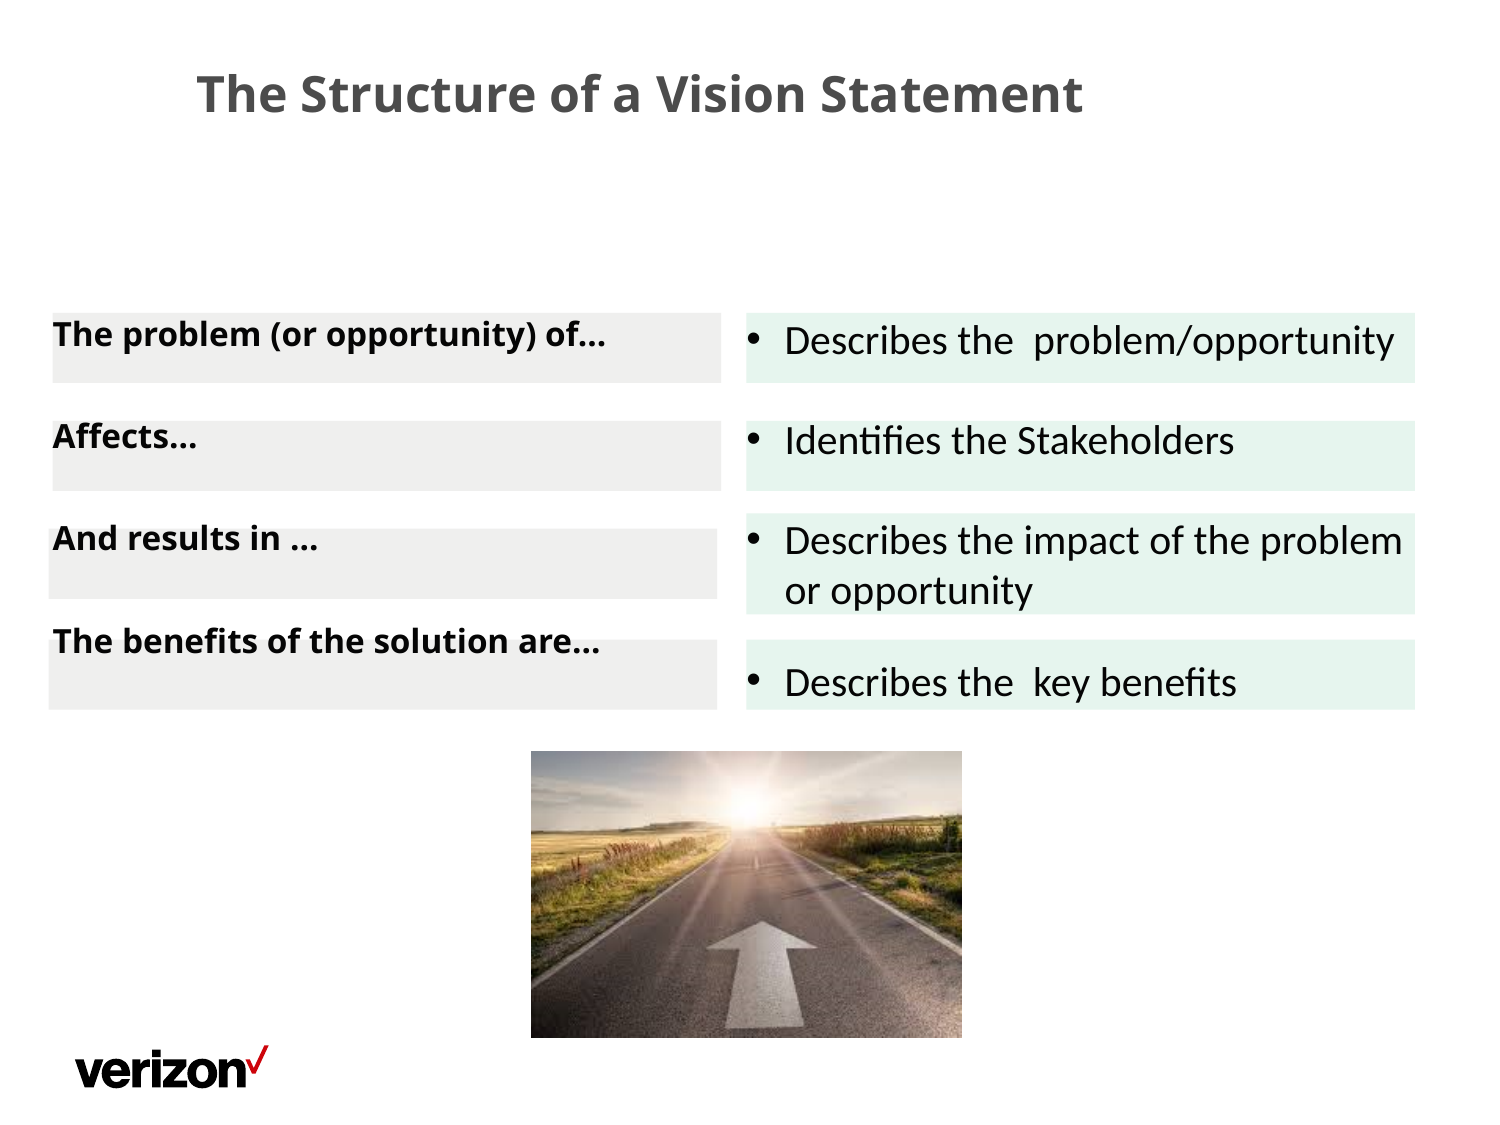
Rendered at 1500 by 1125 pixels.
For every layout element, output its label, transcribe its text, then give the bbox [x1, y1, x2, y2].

text_box [48, 639, 52, 711]
title The Structure of a Vision Statement [196, 15, 1454, 124]
text_box Describes the problem/opportunity Identifies the Stakeholders Describes the impact of the problem or opportunity Describes the key benefits [746, 312, 1415, 1069]
picture [530, 750, 962, 1038]
list The problem (or opportunity) of… Affects… And results in … The benefits of the solution are… [52, 312, 722, 1069]
text_box [48, 528, 52, 600]
